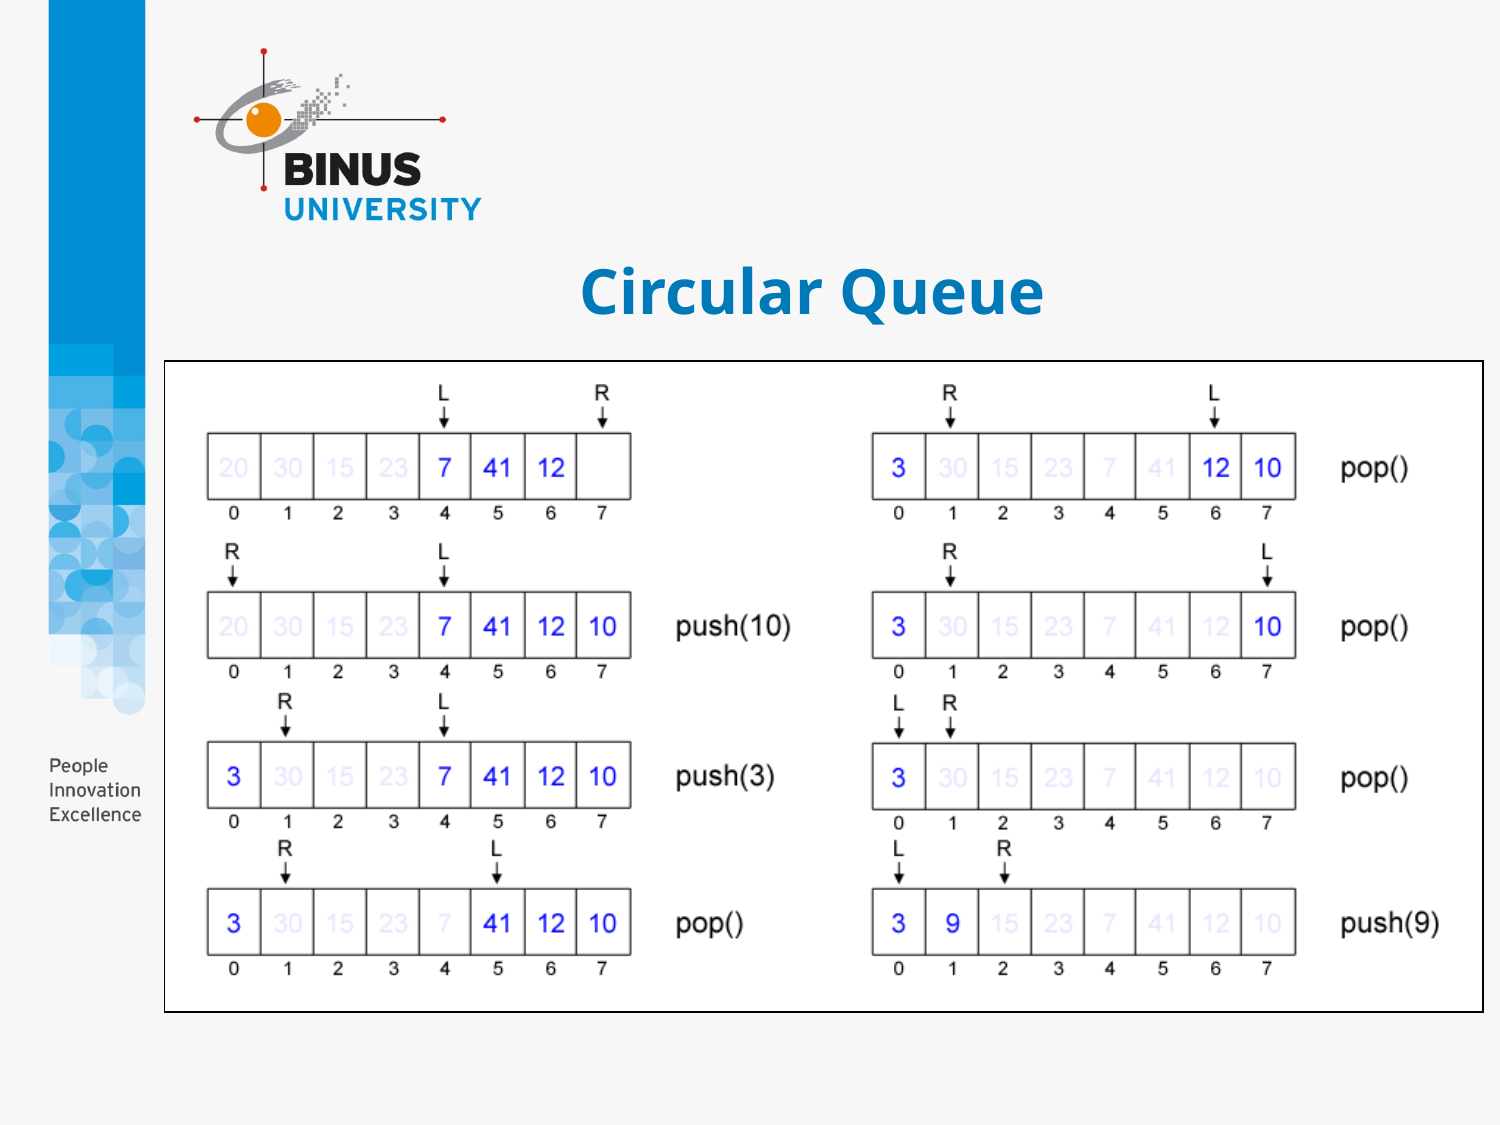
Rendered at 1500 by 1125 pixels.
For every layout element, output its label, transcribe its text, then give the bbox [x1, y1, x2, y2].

title Circular Queue [162, 224, 1463, 355]
picture [165, 361, 1483, 1012]
picture [0, 0, 1500, 846]
